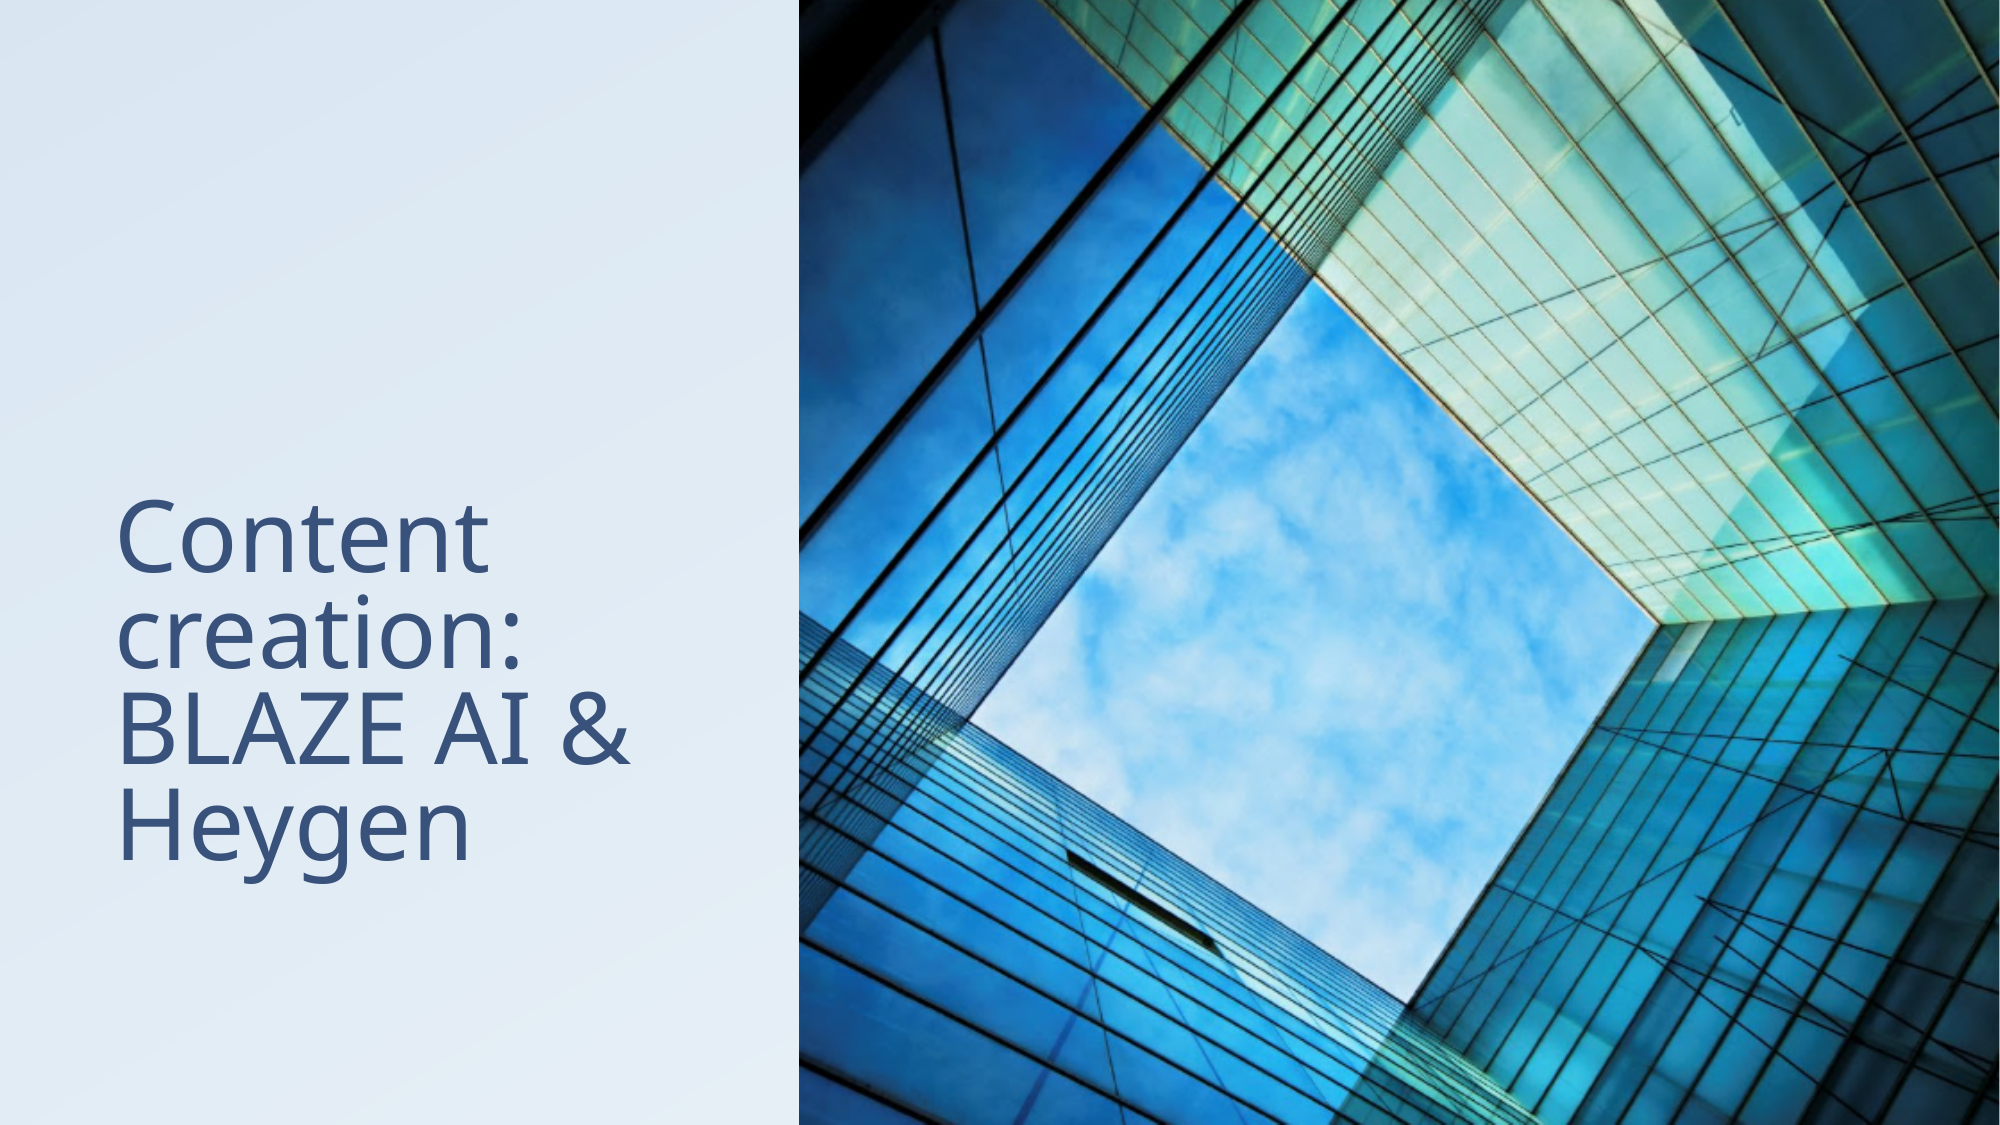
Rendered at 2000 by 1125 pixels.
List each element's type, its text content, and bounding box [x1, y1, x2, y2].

picture [799, 0, 2000, 1125]
title Content creation: BLAZE AI & Heygen [99, 112, 750, 888]
